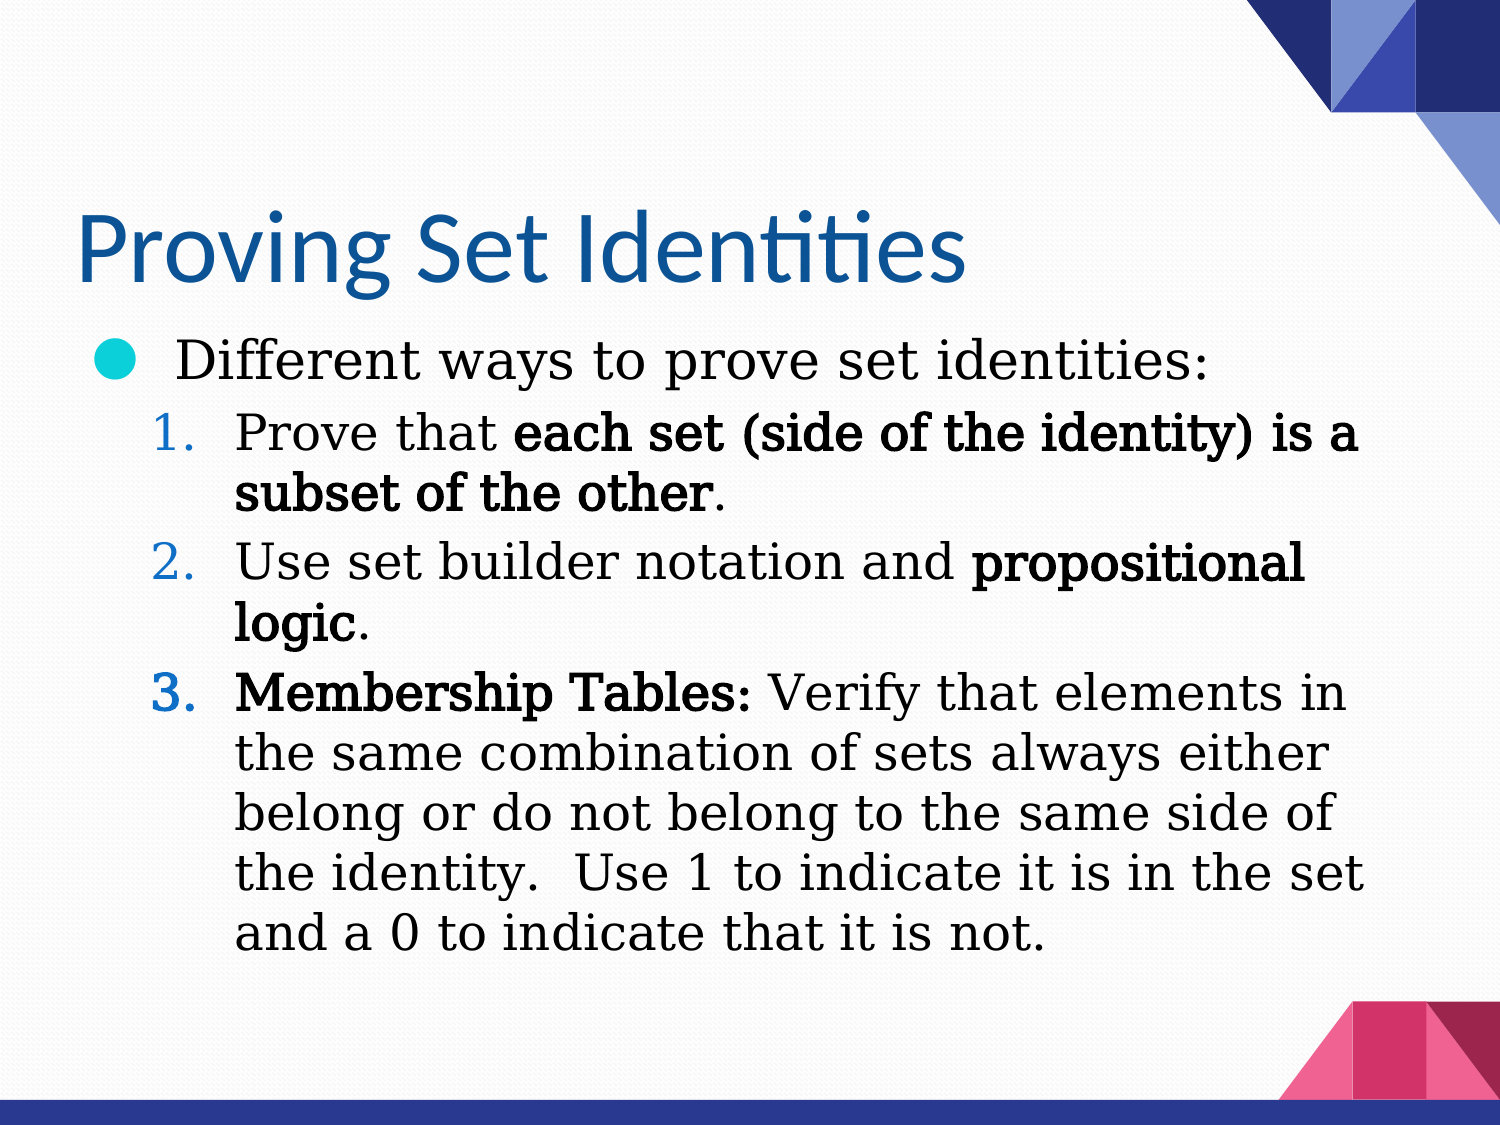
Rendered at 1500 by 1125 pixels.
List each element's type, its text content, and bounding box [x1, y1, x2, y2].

list Different ways to prove set identities: Prove that each set (side of the identity) is a subset of the other. Use set builder notation and propositional logic. Membership Tables: Verify that elements in the same combination of sets always either belong or do not belong to the same side of the identity. Use 1 to indicate it is in the set and a 0 to indicate that it is not. [75, 317, 1425, 1038]
title Proving Set Identities [75, 115, 1425, 303]
picture [0, 0, 1500, 1099]
